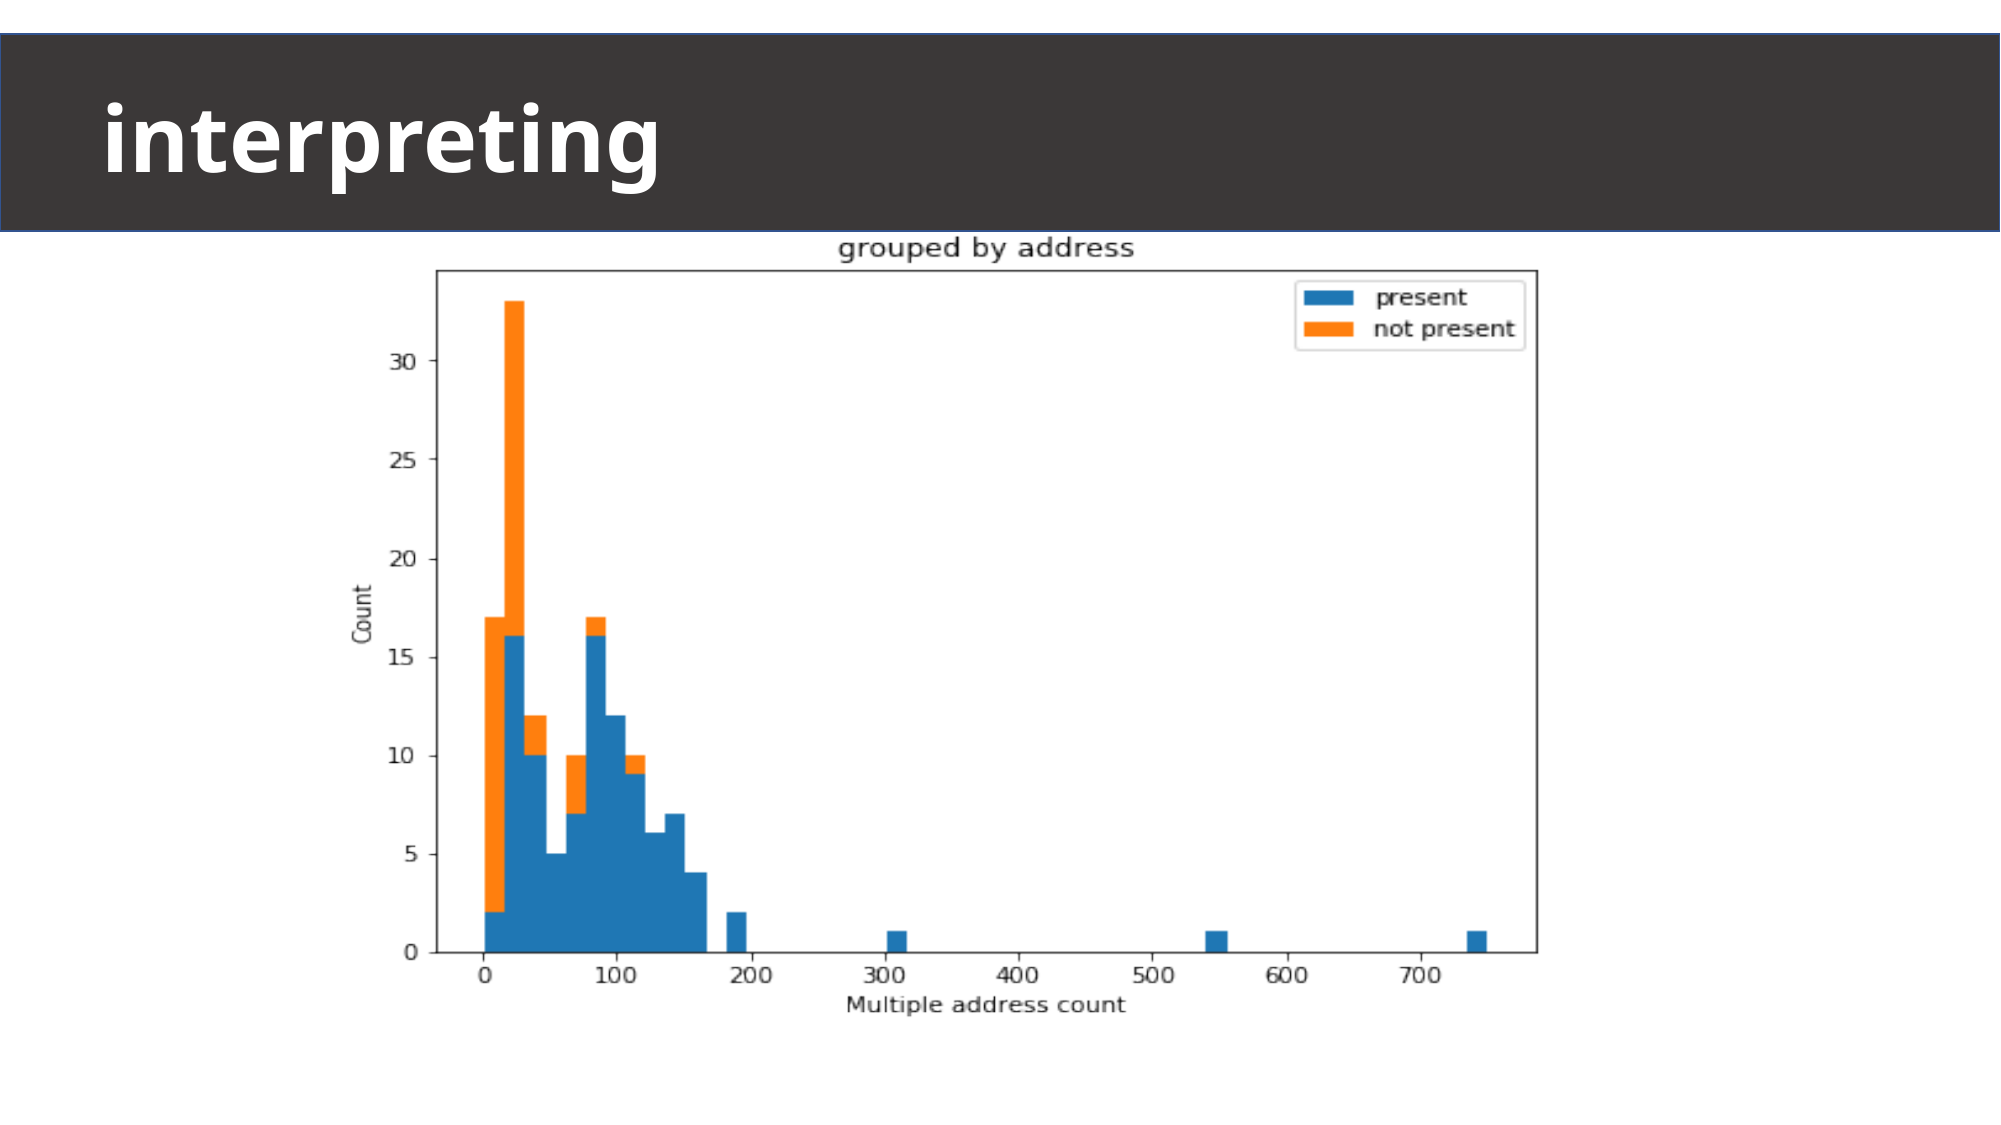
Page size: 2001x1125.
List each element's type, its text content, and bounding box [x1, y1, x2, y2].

text_box [0, 33, 2000, 232]
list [335, 222, 1564, 1032]
title interpreting [86, 34, 1812, 252]
